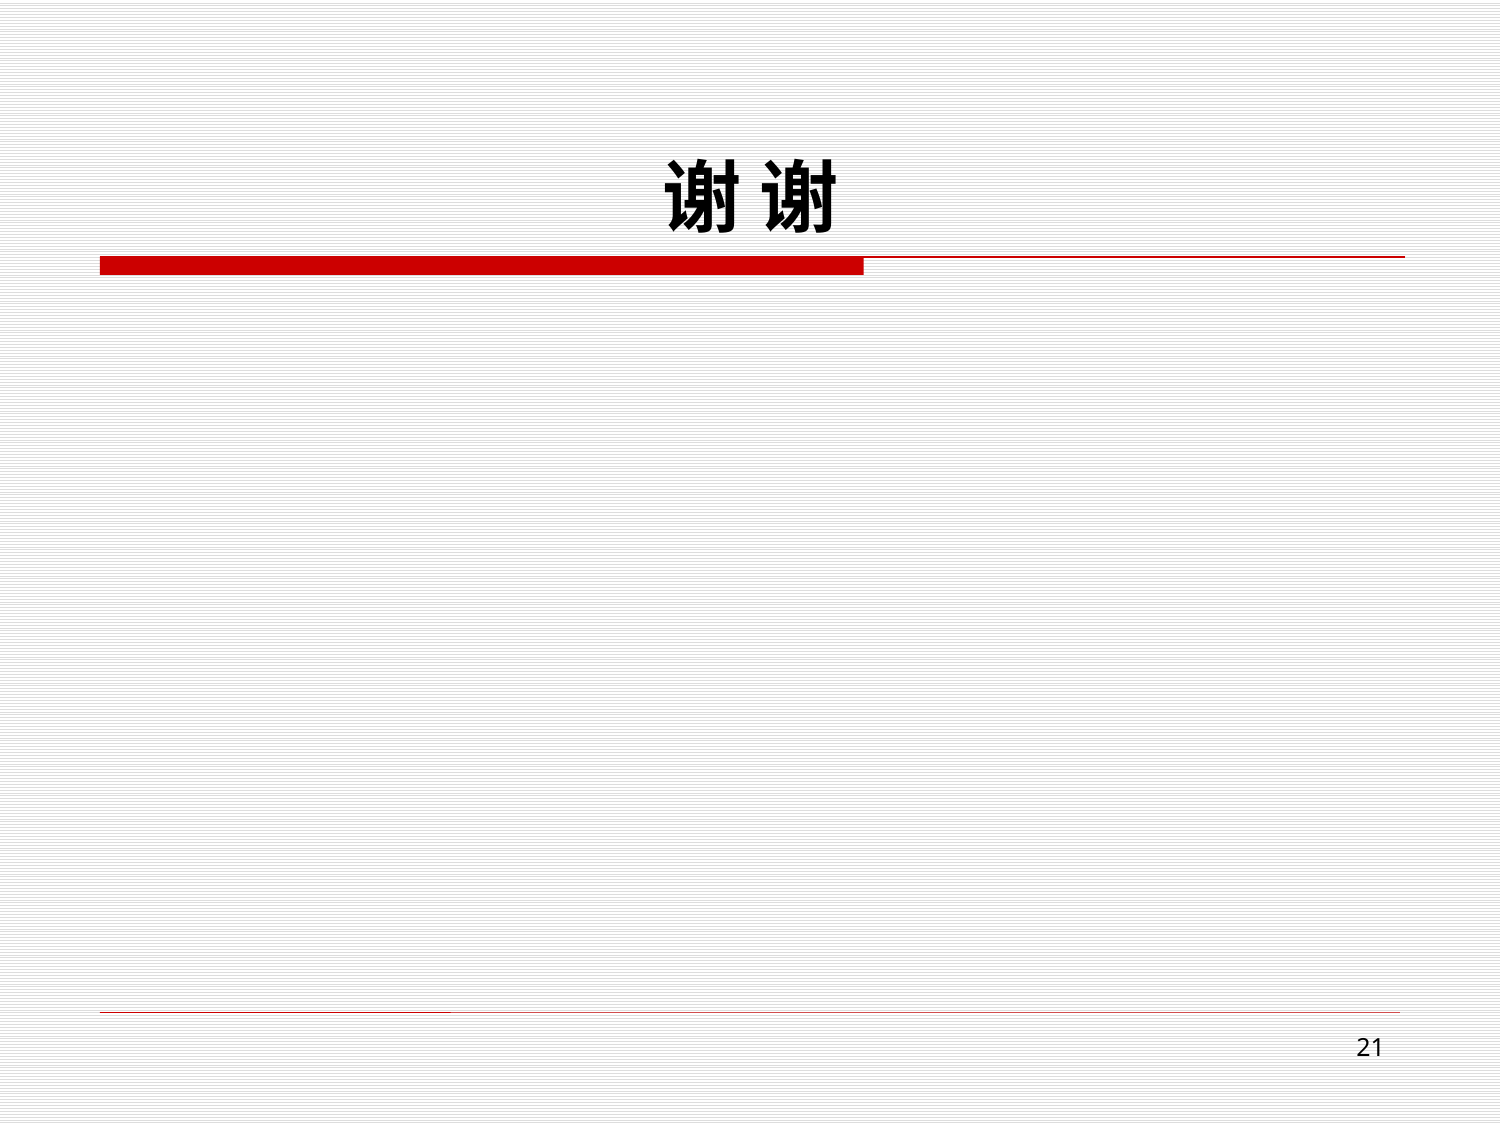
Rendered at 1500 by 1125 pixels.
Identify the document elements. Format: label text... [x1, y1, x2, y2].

title 谢 谢 [94, 50, 1407, 250]
slide_number 21 [1074, 1024, 1401, 1103]
